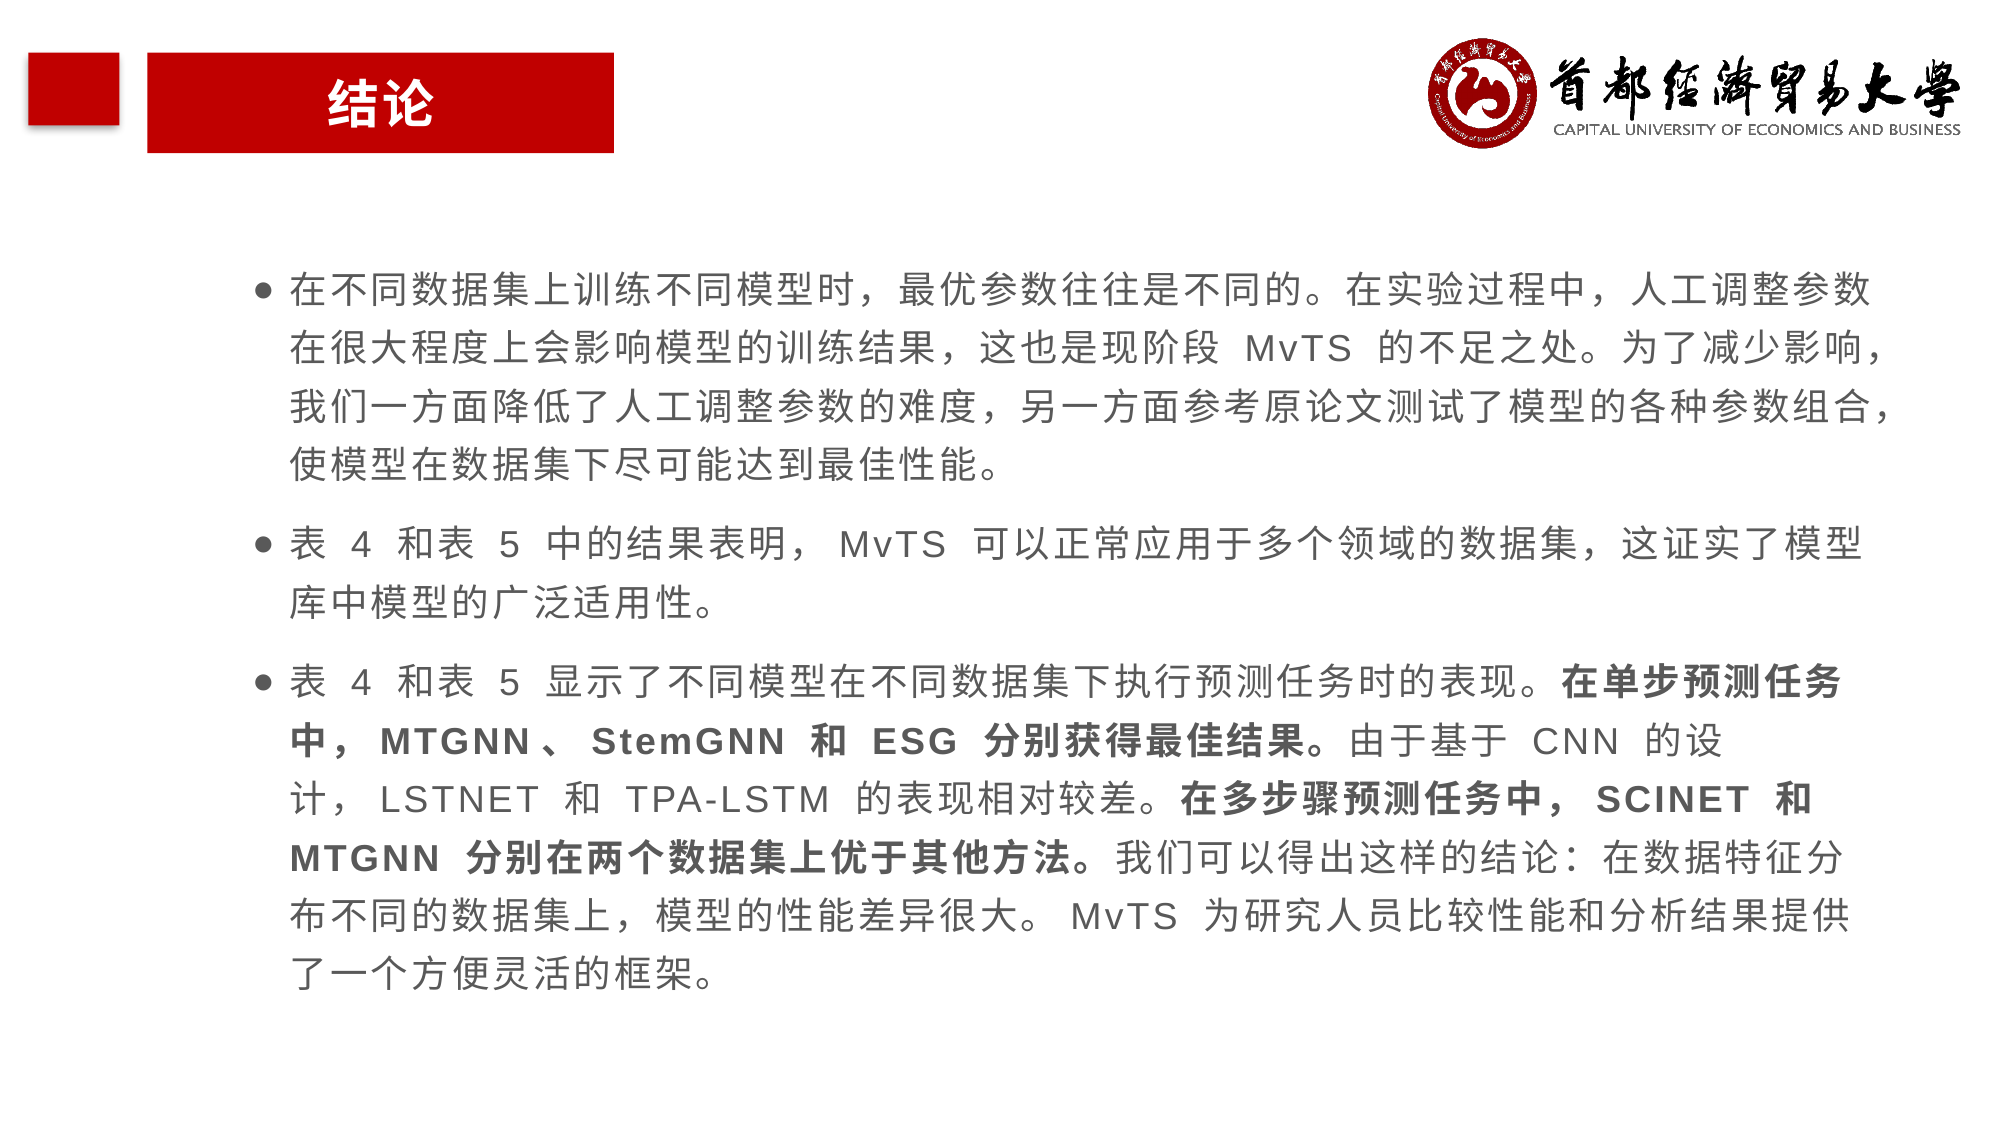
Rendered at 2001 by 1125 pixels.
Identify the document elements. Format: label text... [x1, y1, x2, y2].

list 在不同数据集上训练不同模型时，最优参数往往是不同的。在实验过程中，人工调整参数在很大程度上会影响模型的训练结果，这也是现阶段 MvTS 的不足之处。为了减少影响，我们一方面降低了人工调整参数的难度，另一方面参考原论文测试了模型的各种参数组合，使模型在数据集下尽可能达到最佳性能。 表 4 和表 5 中的结果表明，MvTS 可以正常应用于多个领域的数据集，这证实了模型库中模型的广泛适用性。 表 4 和表 5 显示了不同模型在不同数据集下执行预测任务时的表现。在单步预测任务中，MTGNN、StemGNN 和 ESG 分别获得最佳结果。由于基于 CNN 的设计，LSTNET 和 TPA-LSTM 的表现相对较差。在多步骤预测任务中，SCINET 和 MTGNN 分别在两个数据集上优于其他方法。我们可以得出这样的结论：在数据特征分布不同的数据集上，模型的性能差异很大。MvTS 为研究人员比较性能和分析结果提供了一个方便灵活的框架。 [237, 244, 1900, 1026]
picture [1416, 26, 1972, 154]
list 结论 [161, 63, 600, 138]
